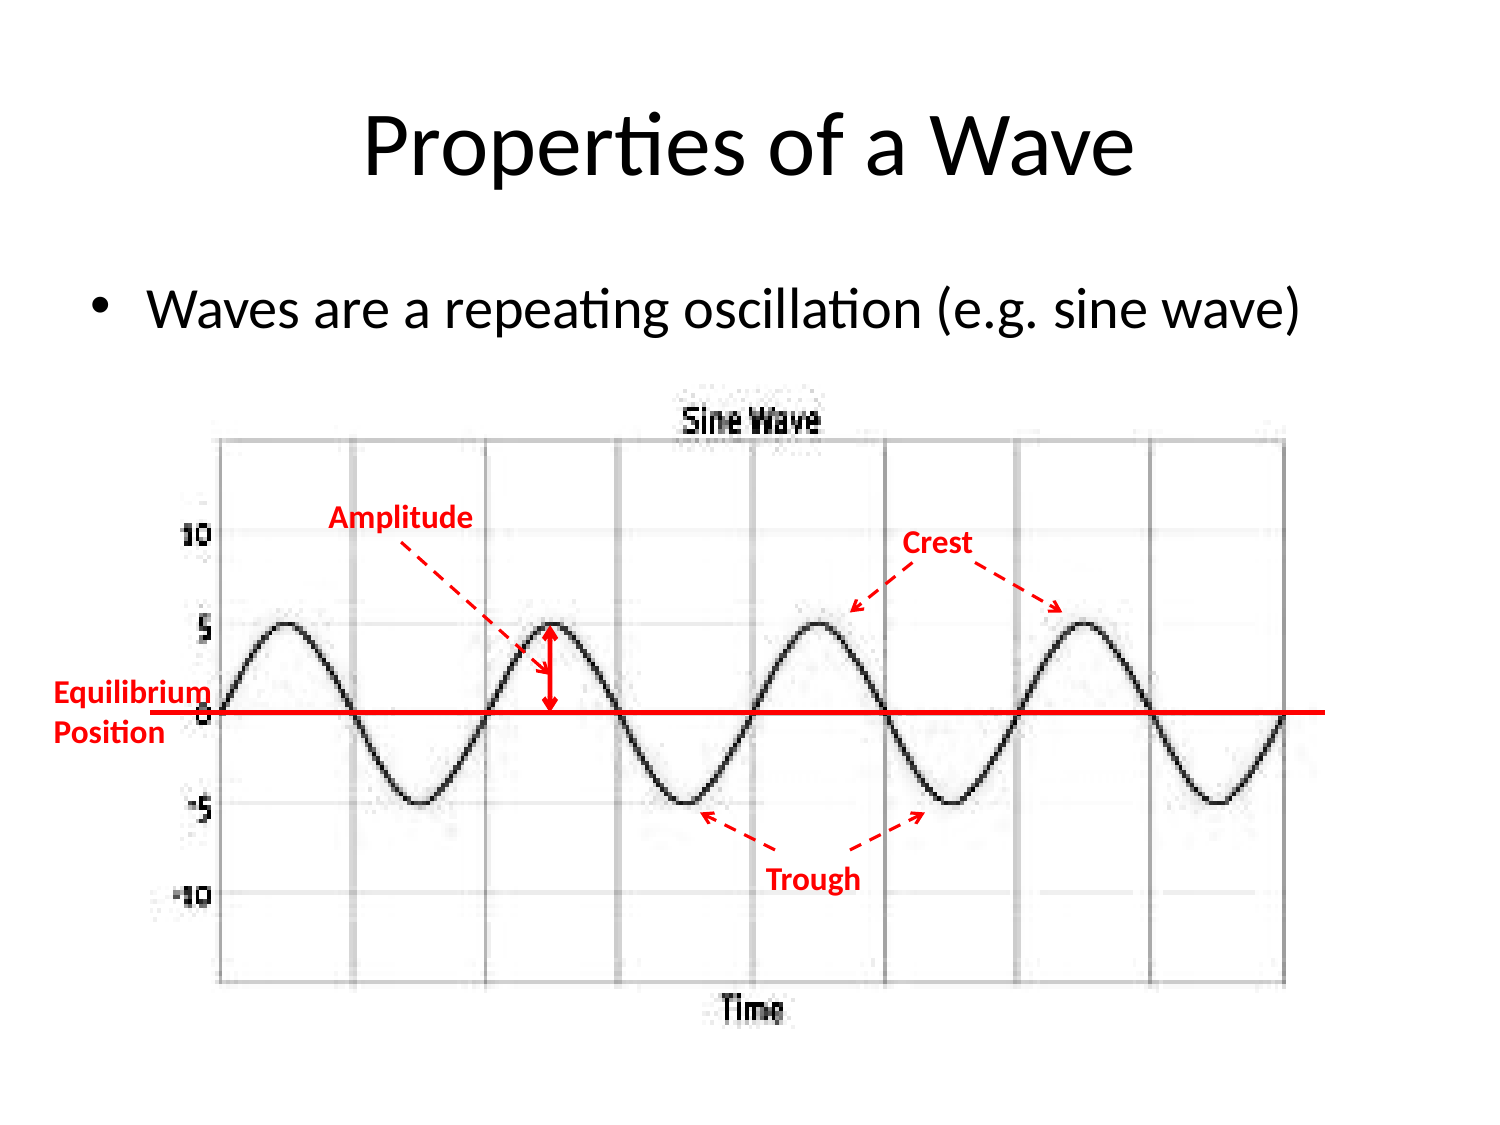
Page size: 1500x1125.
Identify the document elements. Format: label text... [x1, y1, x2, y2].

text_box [974, 562, 1063, 613]
picture [149, 713, 1326, 1088]
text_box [849, 812, 926, 851]
list Waves are a repeating oscillation (e.g. sine wave) [75, 262, 1425, 363]
text_box Equilibrium Position [38, 662, 144, 757]
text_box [409, 534, 542, 684]
title Properties of a Wave [75, 45, 1425, 233]
picture [149, 349, 1326, 712]
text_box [699, 812, 776, 851]
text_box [849, 562, 913, 613]
